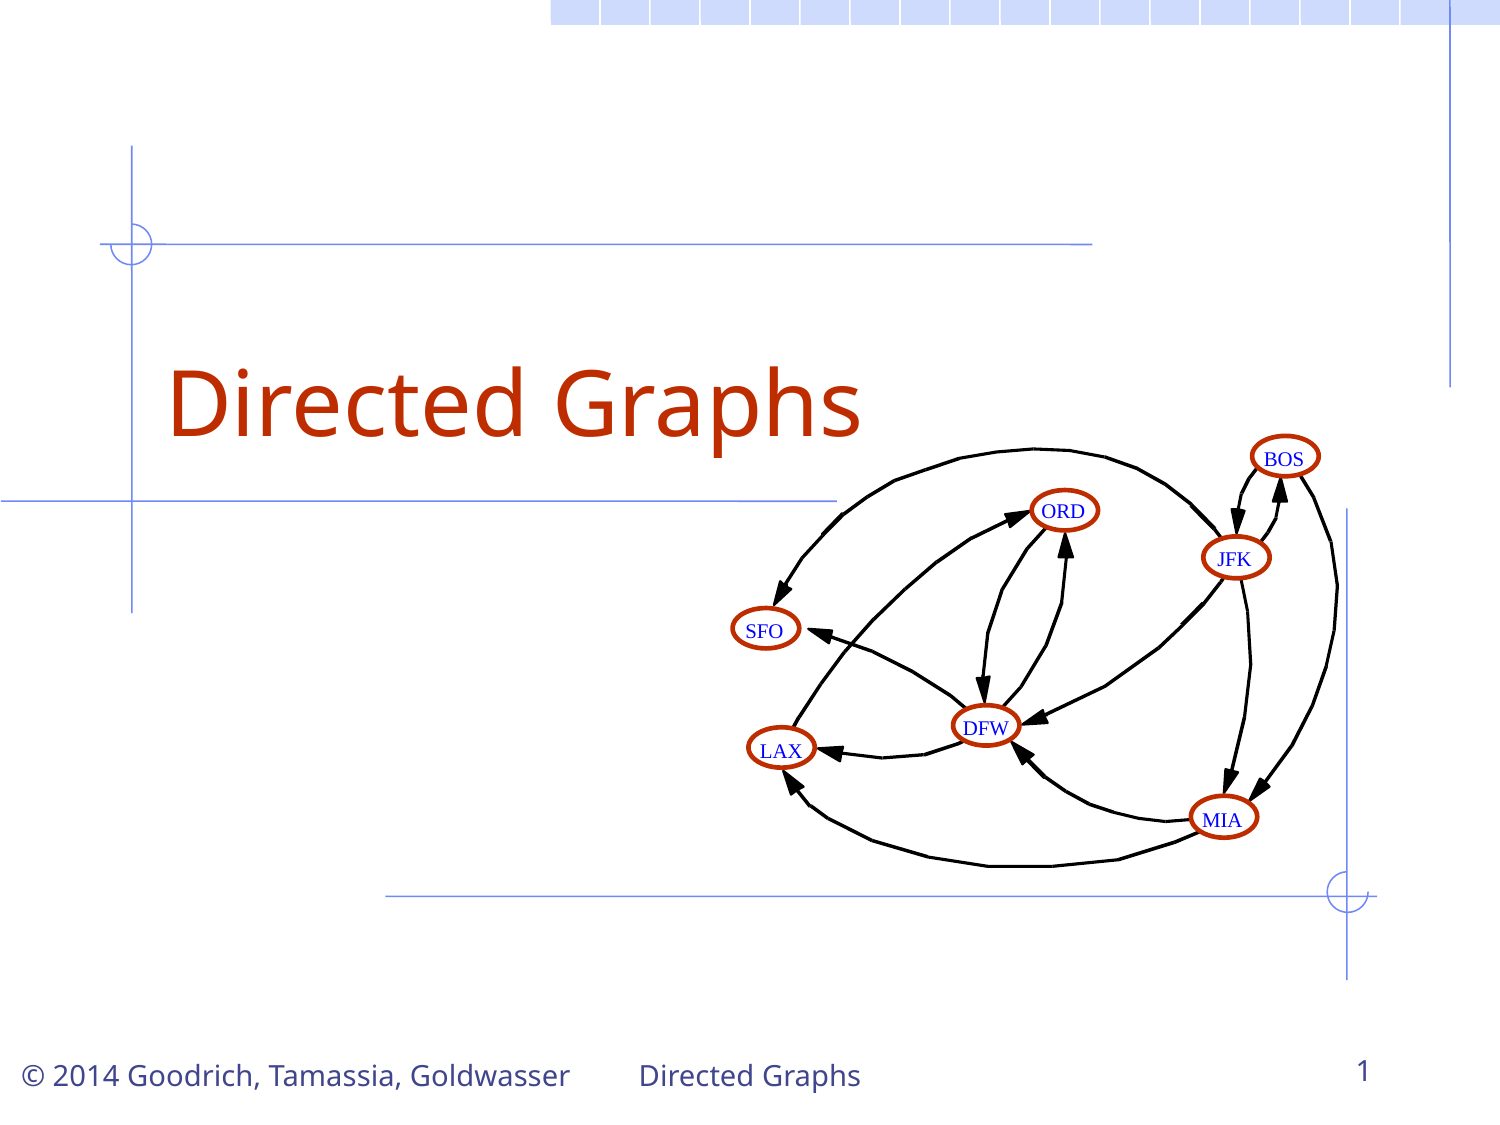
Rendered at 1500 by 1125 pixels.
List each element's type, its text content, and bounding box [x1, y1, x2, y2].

text_box [1299, 476, 1315, 498]
text_box [800, 534, 825, 559]
text_box [1252, 435, 1319, 477]
text_box [842, 645, 852, 653]
text_box [748, 727, 815, 768]
text_box [1070, 448, 1105, 459]
text_box [1166, 818, 1191, 824]
text_box SFO [745, 617, 784, 643]
text_box [1213, 528, 1223, 539]
text_box MIA [1202, 806, 1243, 832]
text_box [1243, 664, 1253, 717]
text_box [1174, 830, 1202, 845]
text_box [953, 705, 1020, 746]
text_box [1230, 716, 1247, 771]
text_box ORD [1041, 498, 1086, 524]
text_box LAX [759, 737, 803, 763]
footer Directed Graphs [512, 1024, 988, 1101]
text_box [1005, 510, 1031, 528]
text_box [1058, 533, 1073, 558]
text_box [927, 855, 988, 868]
text_box [1089, 802, 1114, 814]
text_box [841, 751, 883, 760]
text_box [1026, 527, 1049, 550]
text_box [842, 495, 869, 516]
text_box [1011, 741, 1034, 765]
text_box [866, 479, 896, 498]
text_box [1022, 710, 1048, 725]
text_box [1274, 501, 1281, 518]
text_box [1310, 665, 1328, 707]
text_box [981, 632, 990, 677]
text_box [957, 450, 996, 460]
text_box [1105, 455, 1138, 470]
text_box [851, 618, 874, 643]
text_box [913, 670, 952, 698]
text_box DFW [962, 714, 1010, 740]
text_box BOS [1263, 445, 1305, 471]
text_box [1031, 490, 1099, 531]
text_box [1329, 541, 1339, 585]
text_box [1025, 758, 1047, 779]
text_box [797, 683, 823, 719]
text_box [1019, 645, 1048, 688]
text_box [988, 864, 1053, 868]
text_box [1105, 646, 1160, 688]
text_box [970, 519, 1009, 540]
text_box [1053, 858, 1117, 868]
text_box [872, 839, 929, 859]
text_box [1231, 509, 1245, 534]
text_box [1203, 581, 1223, 604]
text_box [883, 753, 924, 760]
text_box [819, 652, 846, 685]
text_box [1113, 810, 1139, 821]
text_box [925, 457, 960, 472]
text_box [1060, 557, 1068, 602]
text_box [1139, 816, 1166, 824]
text_box [810, 804, 829, 821]
text_box [1259, 532, 1270, 544]
text_box [1223, 769, 1238, 793]
text_box [1034, 447, 1070, 453]
slide_number 1 [1074, 1024, 1388, 1101]
text_box [1000, 547, 1029, 590]
text_box [1272, 477, 1287, 502]
text_box [1266, 518, 1278, 534]
text_box [1203, 536, 1270, 579]
text_box [1290, 705, 1314, 746]
text_box [996, 447, 1034, 454]
text_box [732, 608, 800, 649]
text_box [1044, 776, 1067, 793]
text_box [1044, 684, 1106, 717]
text_box [872, 587, 906, 622]
text_box [976, 676, 990, 703]
text_box [1179, 601, 1206, 627]
text_box [1065, 790, 1091, 806]
text_box [828, 816, 873, 843]
text_box [923, 741, 960, 757]
text_box [783, 770, 804, 795]
text_box [1136, 466, 1166, 486]
text_box [1263, 744, 1294, 784]
text_box [817, 746, 843, 762]
text_box [783, 557, 804, 586]
text_box [1044, 602, 1064, 647]
text_box [1239, 579, 1250, 612]
text_box [1117, 840, 1176, 862]
text_box [1239, 477, 1251, 495]
text_box [1189, 503, 1217, 531]
text_box [821, 512, 845, 536]
text_box [808, 628, 833, 644]
text_box [1312, 496, 1333, 542]
text_box [904, 561, 938, 591]
text_box [986, 589, 1004, 632]
text_box [1000, 686, 1023, 708]
text_box [830, 635, 873, 653]
text_box [1248, 466, 1259, 479]
text_box [1249, 778, 1270, 802]
text_box [1332, 585, 1340, 630]
text_box [1158, 624, 1184, 650]
text_box [935, 536, 972, 564]
text_box [950, 694, 969, 710]
text_box [1190, 795, 1258, 838]
text_box [795, 789, 812, 808]
text_box JFK [1217, 546, 1252, 572]
text_box [1246, 611, 1253, 664]
text_box [791, 716, 800, 729]
text_box [773, 581, 792, 605]
title Directed Graphs [150, 275, 1425, 463]
text_box [1236, 493, 1243, 510]
text_box [893, 468, 927, 482]
text_box [1324, 630, 1336, 666]
text_box [1164, 482, 1193, 507]
text_box [871, 649, 914, 674]
